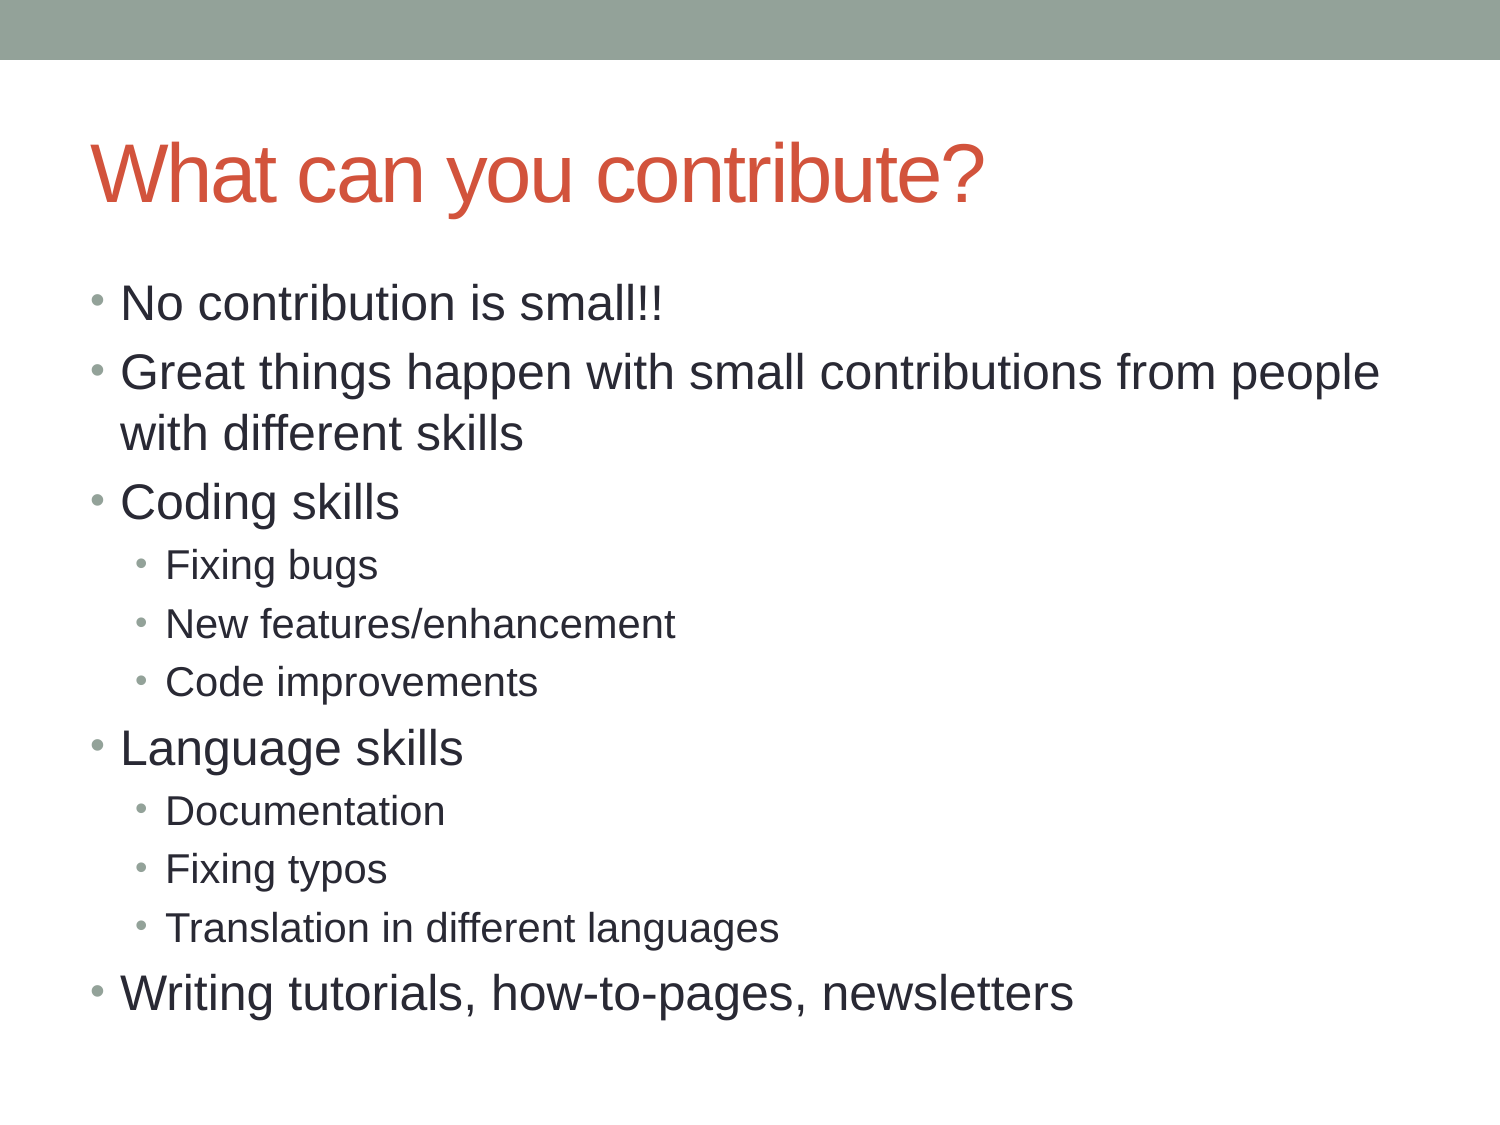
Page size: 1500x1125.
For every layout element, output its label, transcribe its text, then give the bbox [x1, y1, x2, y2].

list No contribution is small!! Great things happen with small contributions from people with different skills Coding skills Fixing bugs New features/enhancement Code improvements Language skills Documentation Fixing typos Translation in different languages Writing tutorials, how-to-pages, newsletters [75, 262, 1425, 1063]
title What can you contribute? [75, 87, 1425, 250]
